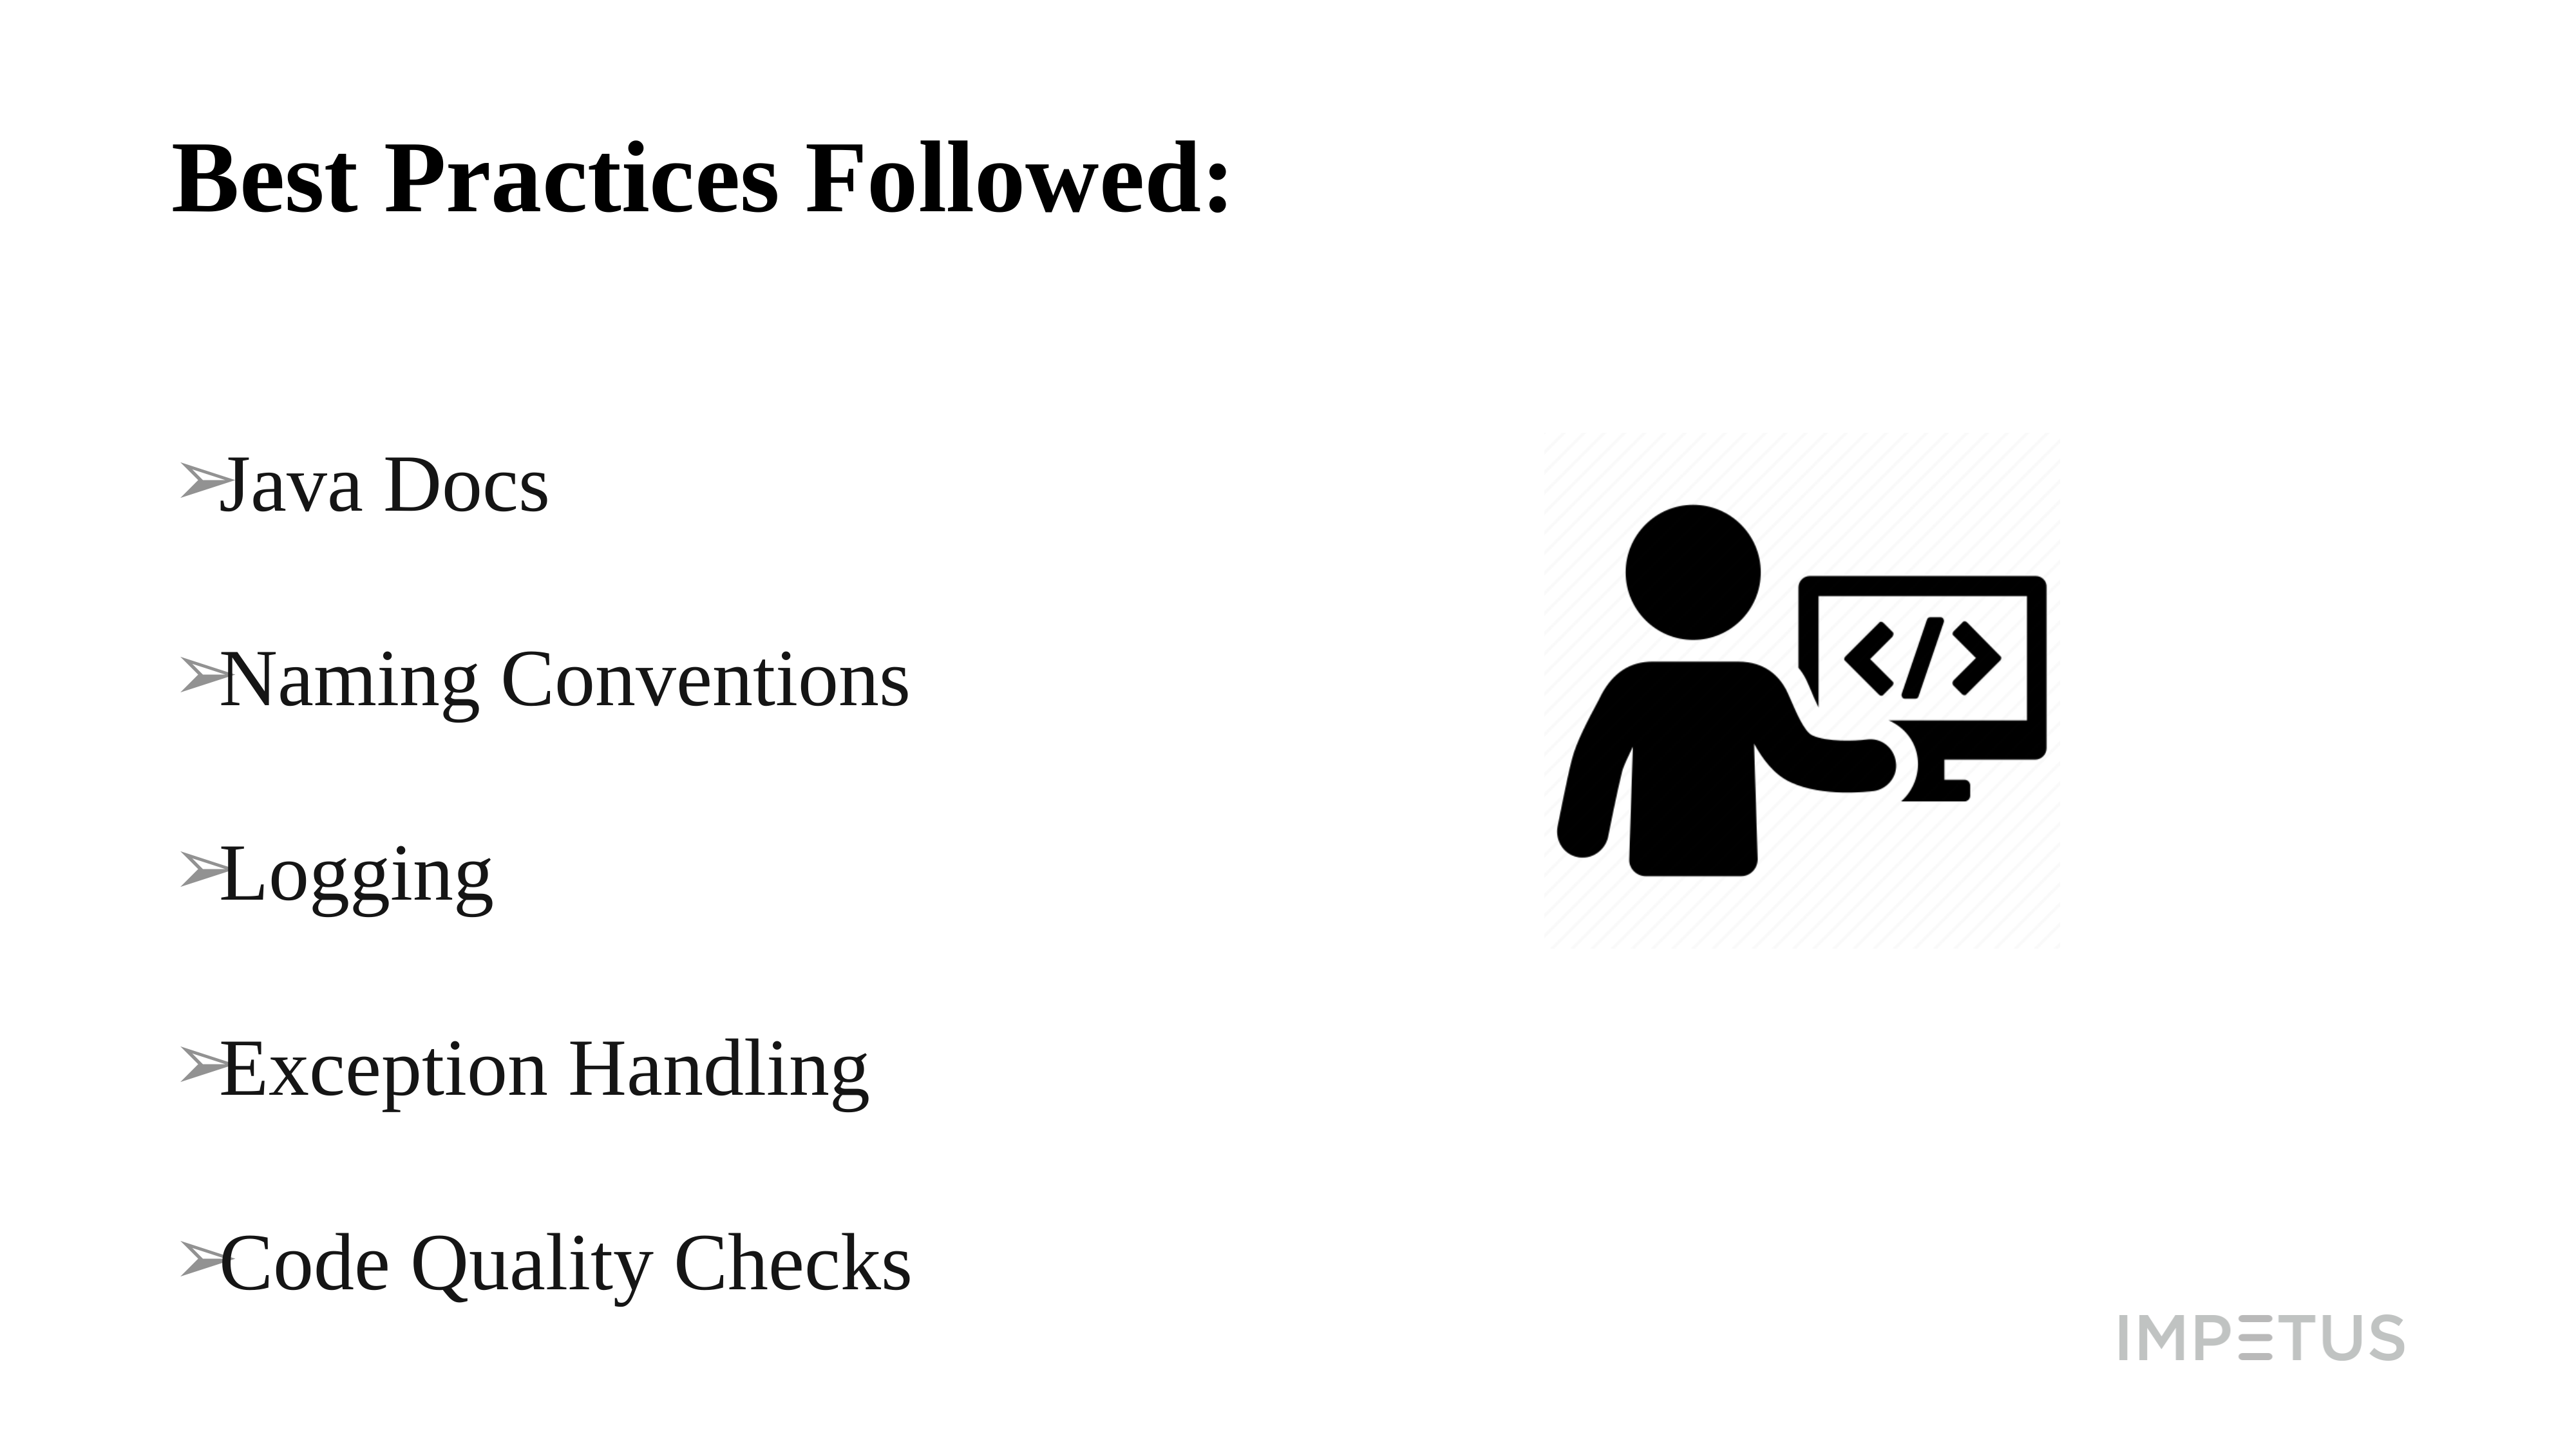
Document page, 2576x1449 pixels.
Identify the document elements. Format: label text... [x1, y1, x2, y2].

picture [1544, 432, 2061, 949]
list Java Docs Naming Conventions Logging Exception Handling Code Quality Checks [171, 332, 2405, 1315]
title Best Practices Followed: [171, 37, 2405, 279]
